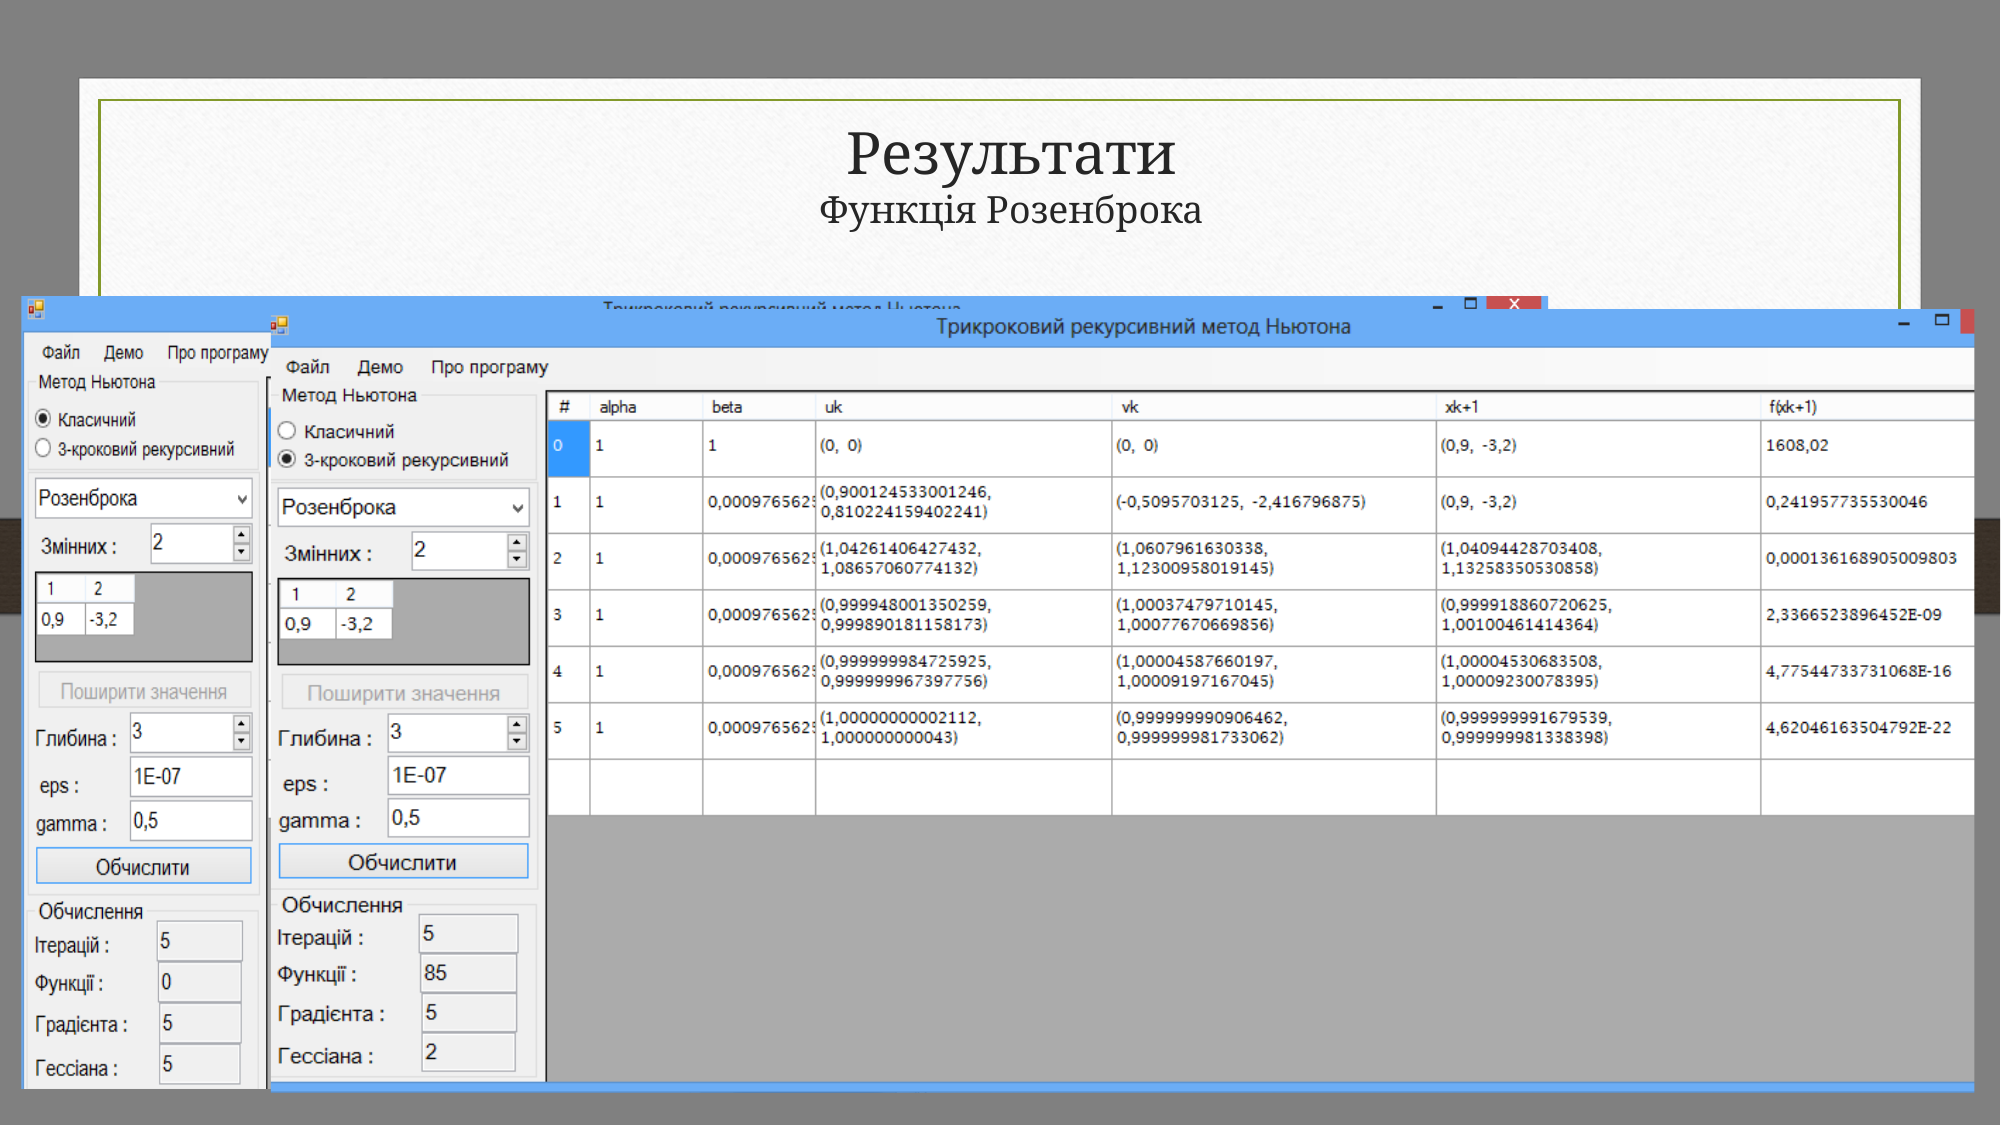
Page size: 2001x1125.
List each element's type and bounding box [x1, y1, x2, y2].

picture [0, 0, 2001, 1125]
list [21, 296, 1549, 1089]
